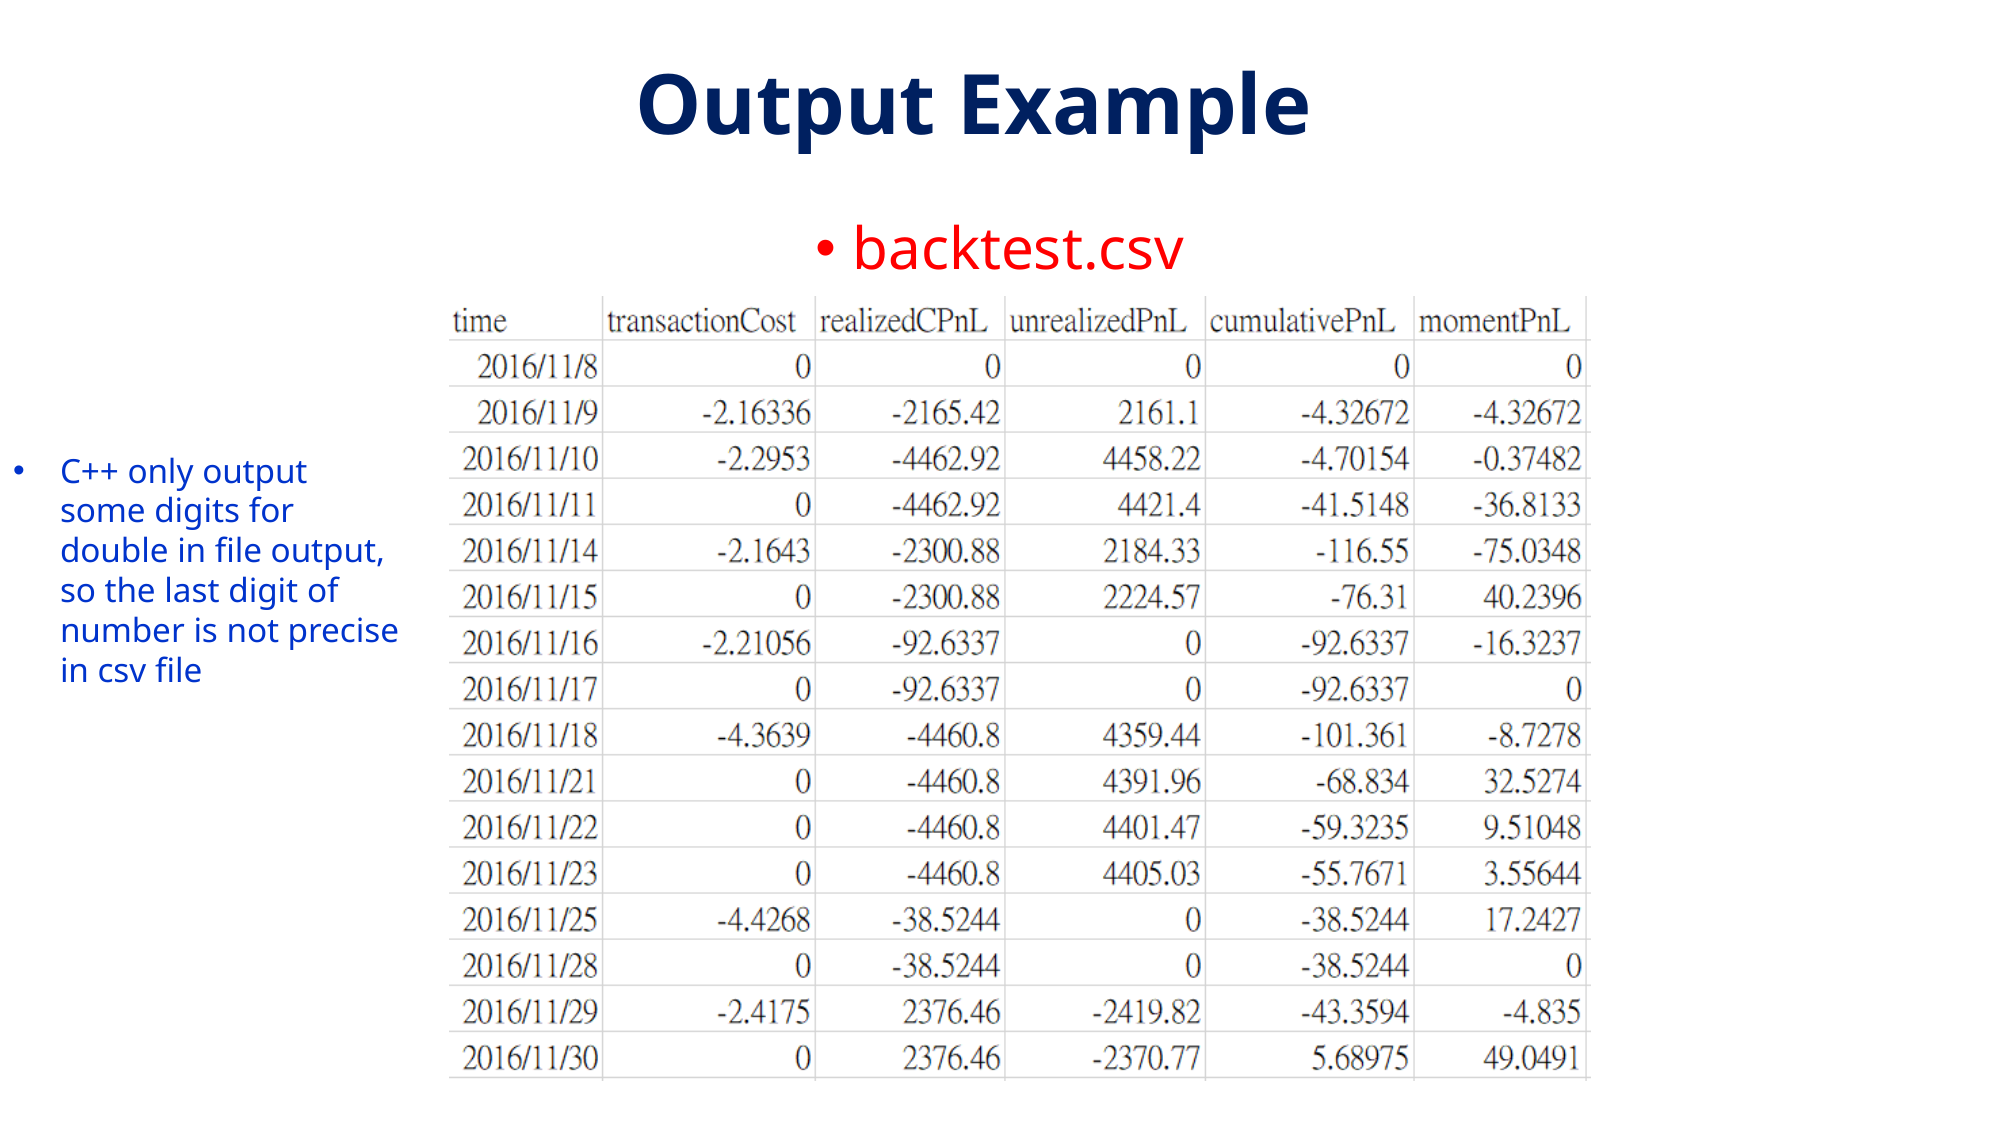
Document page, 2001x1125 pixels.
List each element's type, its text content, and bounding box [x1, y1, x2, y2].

list backtest.csv [719, 211, 1280, 296]
title Output Example [341, 28, 1606, 187]
picture [449, 296, 1591, 1081]
text_box C++ only output some digits for double in file output, so the last digit of number is not precise in csv file [0, 442, 416, 697]
